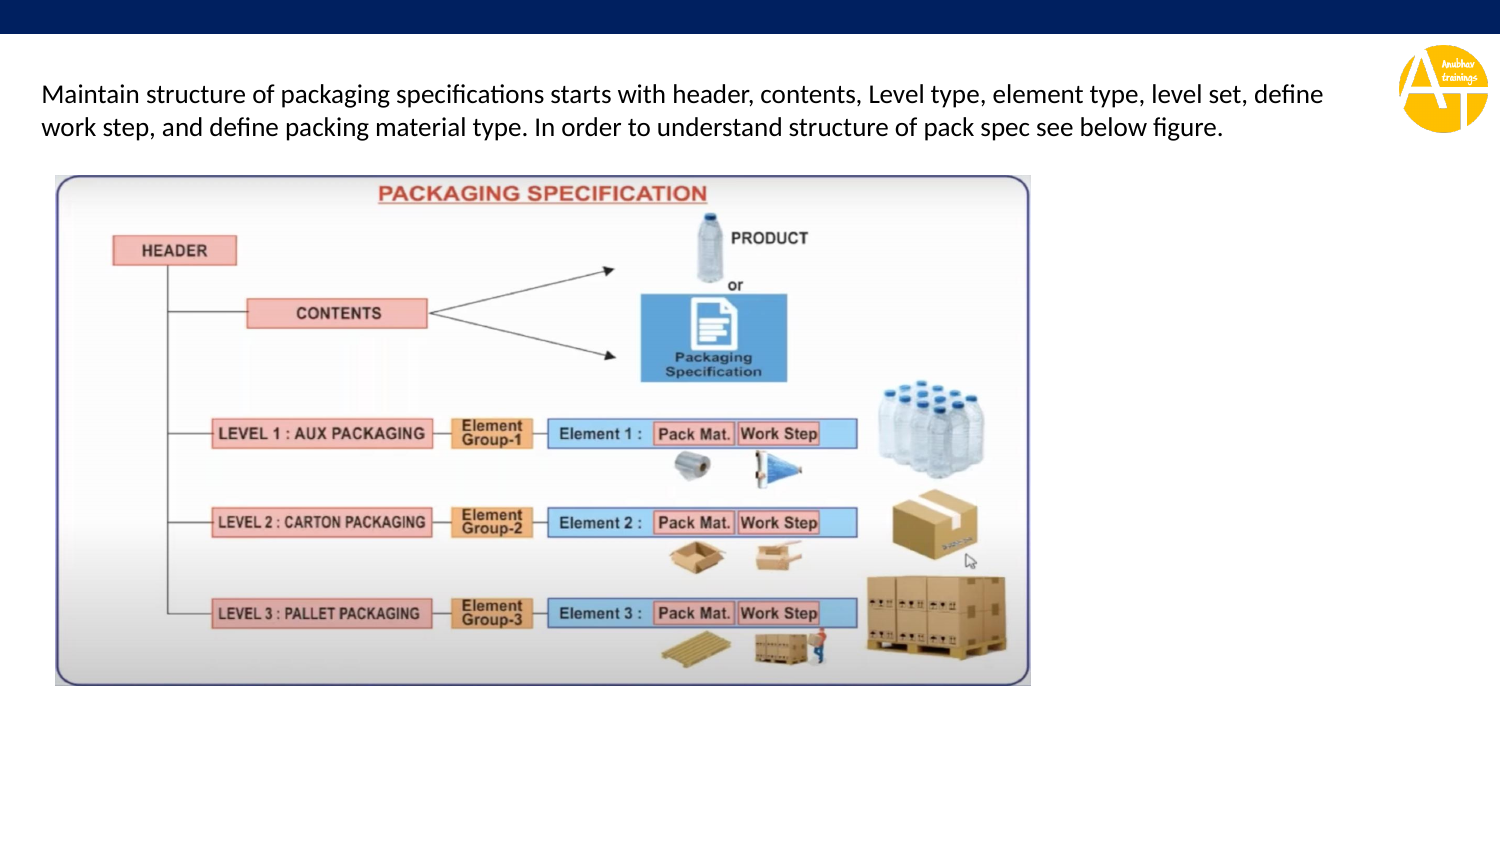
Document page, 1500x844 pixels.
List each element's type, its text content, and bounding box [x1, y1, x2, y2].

picture [55, 175, 1031, 686]
text_box Maintain structure of packaging specifications starts with header, contents, Level type, element type, level set, define work step, and define packing material type. In order to understand structure of pack spec see below figure. [26, 61, 1380, 157]
picture [1390, 39, 1493, 140]
